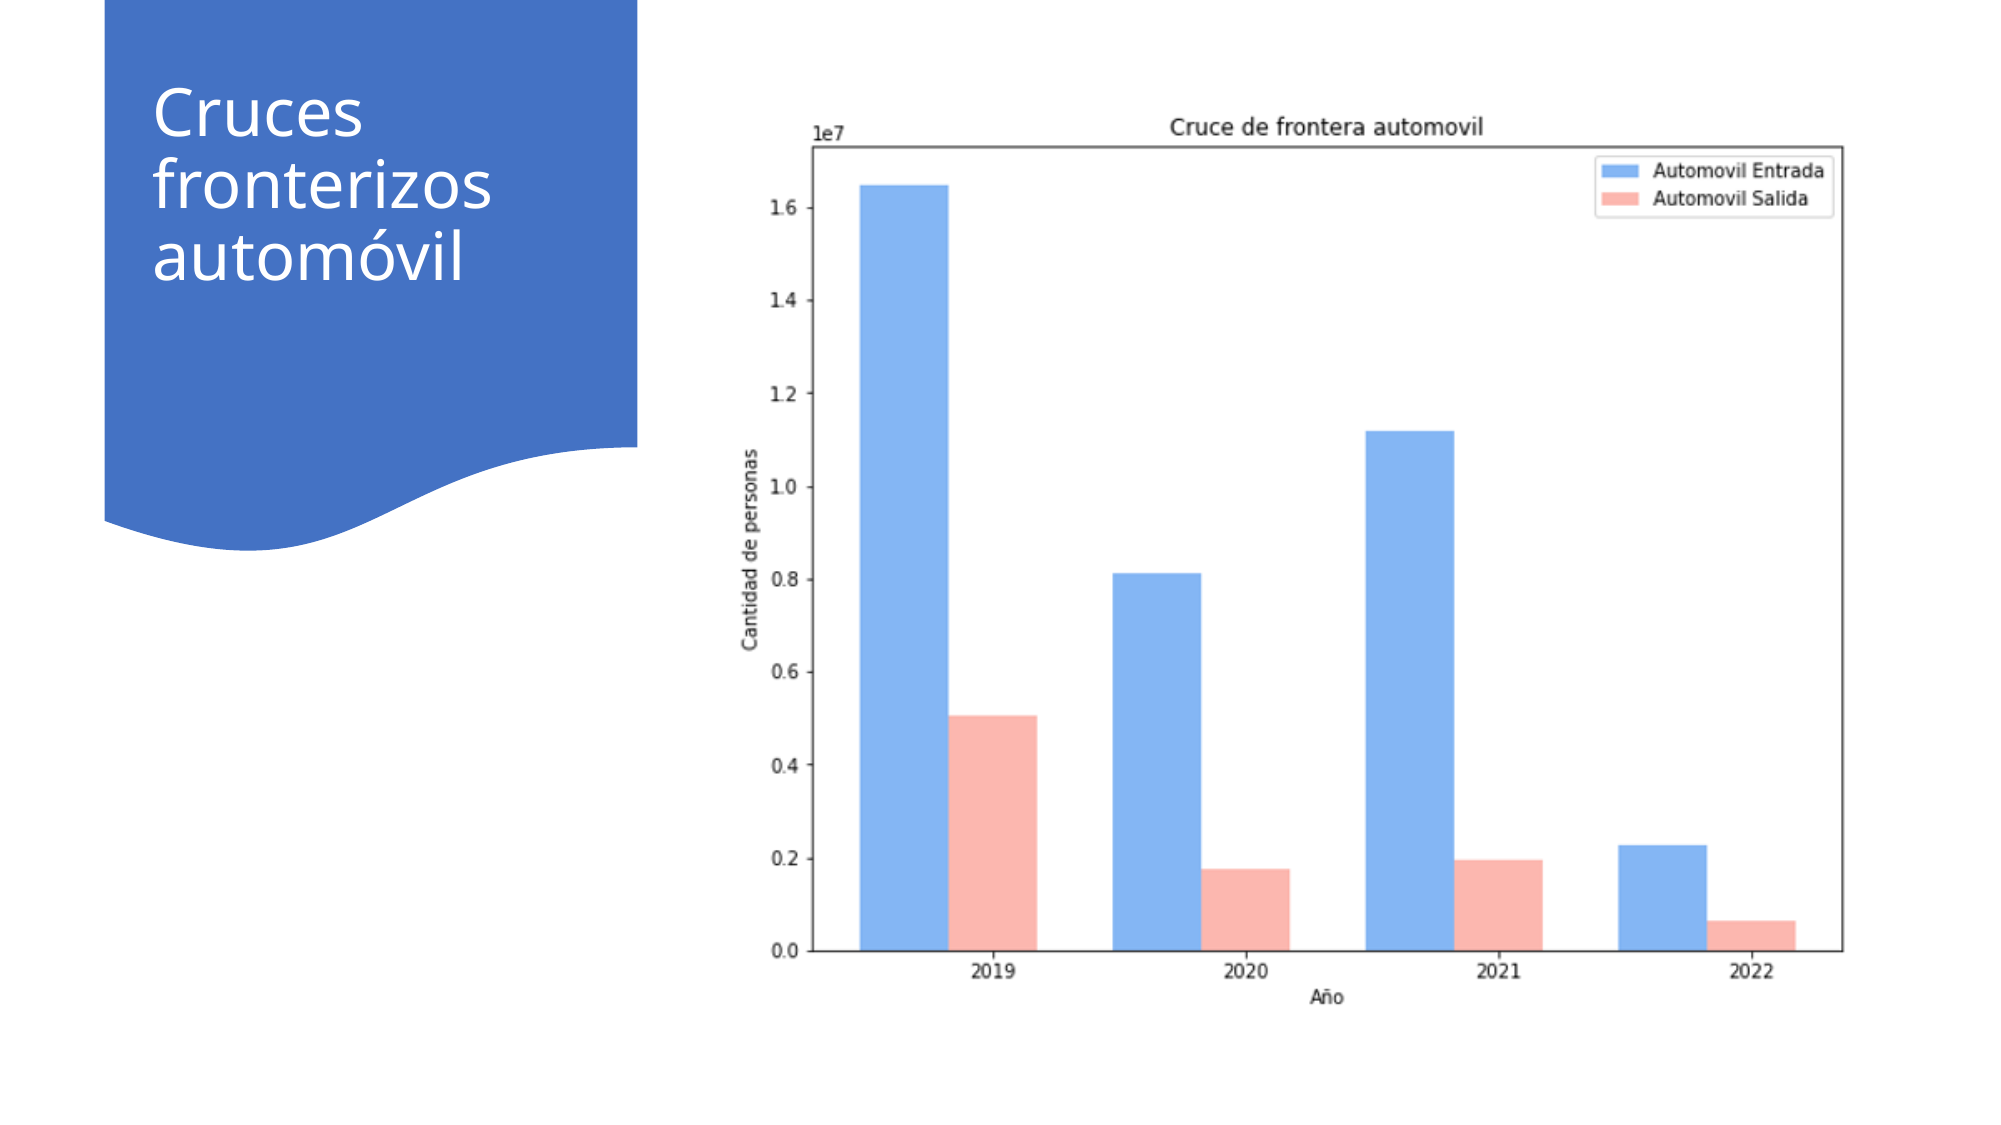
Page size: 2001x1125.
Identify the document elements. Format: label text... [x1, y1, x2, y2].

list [731, 104, 1855, 1021]
text_box [103, 0, 639, 552]
title Cruces fronterizos automóvil [137, 28, 604, 417]
